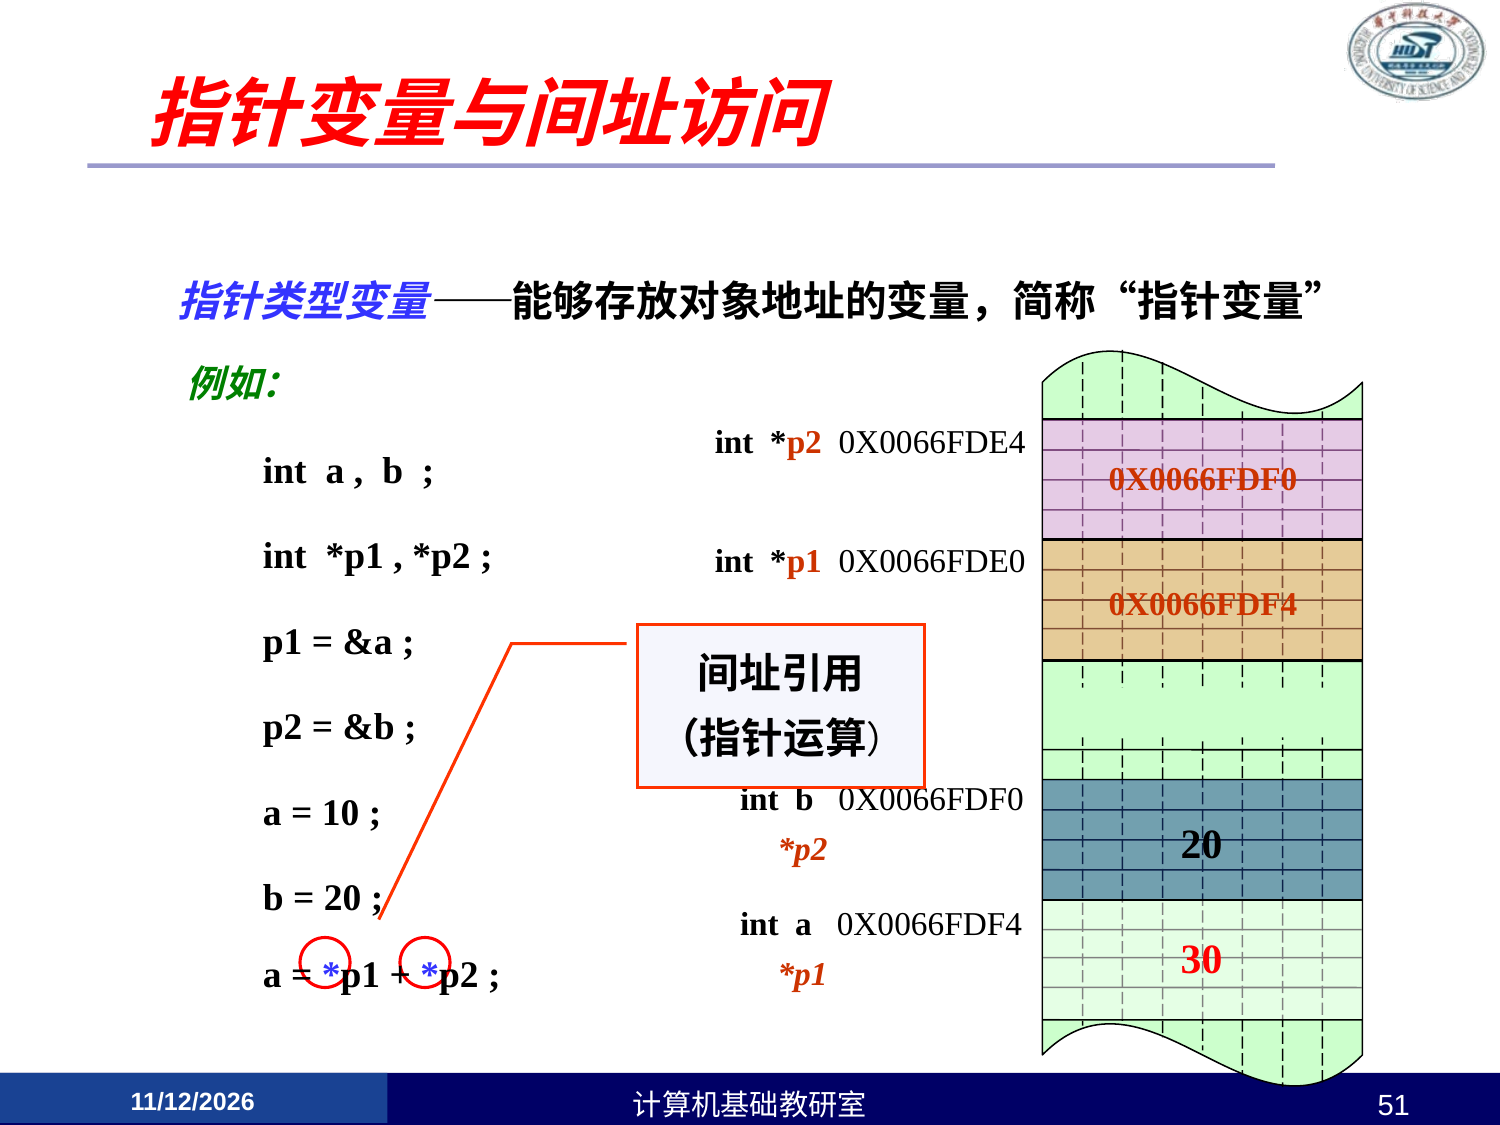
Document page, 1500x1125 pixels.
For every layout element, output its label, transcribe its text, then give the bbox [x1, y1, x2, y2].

text_box *p2 [762, 819, 843, 875]
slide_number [17, 1078, 368, 1116]
text_box 指针类型变量——能够存放对象地址的变量，简称“指针变量” [162, 237, 1363, 333]
text_box 间址引用 （指针运算） [637, 624, 925, 788]
text_box 例如： int a , b ; int *p1 , *p2 ; p1 = &a ; p2 = &b ; a = 10 ; b = 20 ; a = *p1 + *p2 ; [172, 312, 516, 1002]
footer 计算机基础教研室 [512, 1078, 988, 1116]
text_box int *p2 0X0066FDE4 [700, 412, 1037, 468]
picture [1344, 0, 1489, 103]
title 指针变量与间址访问 [132, 54, 1325, 168]
text_box int *p1 0X0066FDE0 [700, 532, 1037, 587]
text_box int a 0X0066FDF4 [725, 894, 1037, 950]
text_box *p1 [762, 944, 843, 1000]
slide_number 51 [1074, 1078, 1425, 1116]
text_box int b 0X0066FDF0 [725, 769, 1037, 825]
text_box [1042, 349, 1363, 1088]
